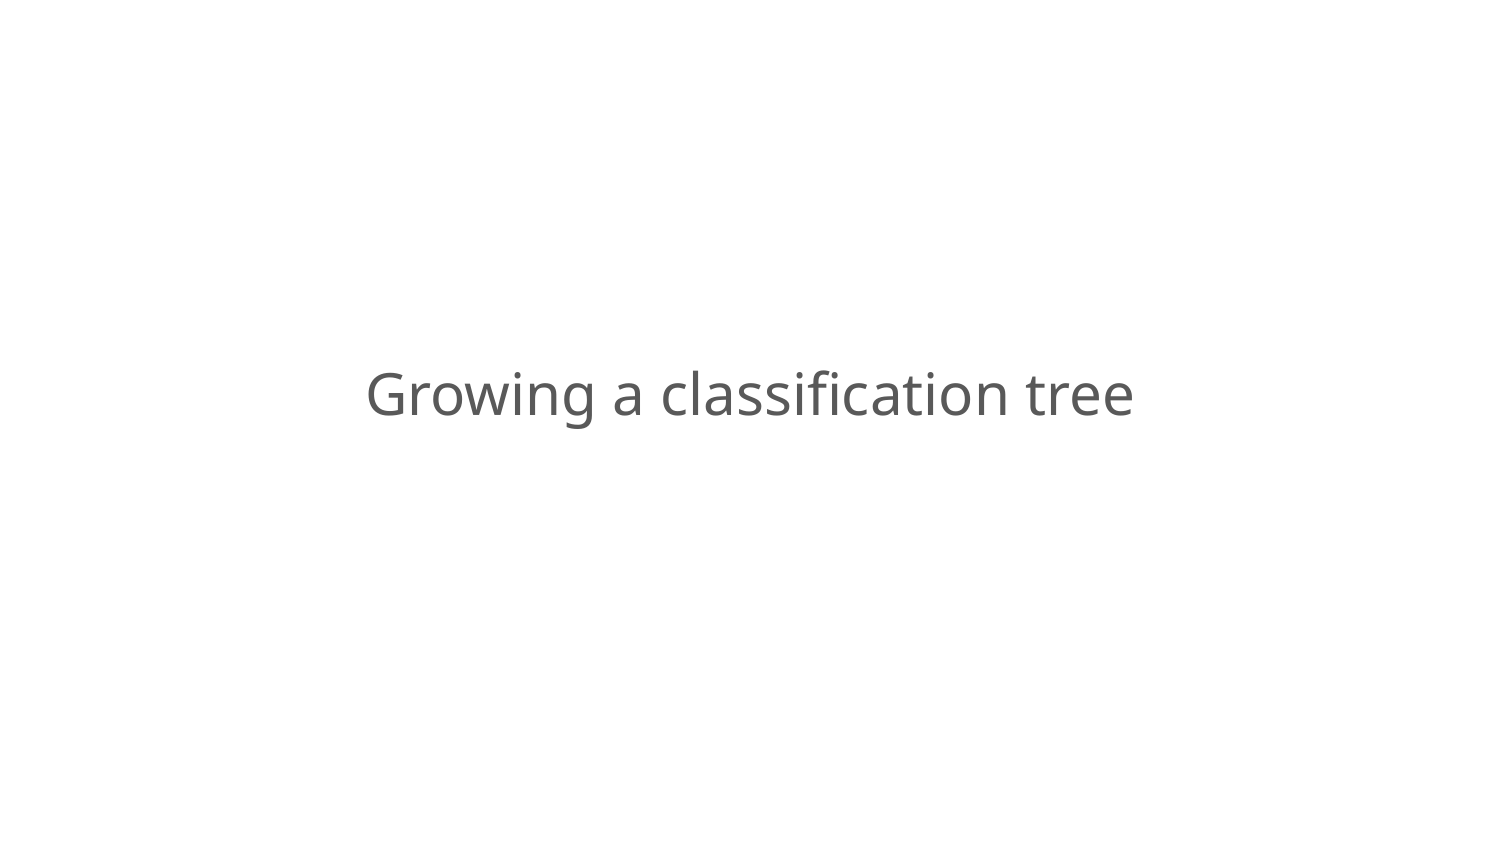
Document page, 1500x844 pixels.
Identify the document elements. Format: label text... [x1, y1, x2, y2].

subtitle Growing a classification tree [51, 338, 1449, 469]
